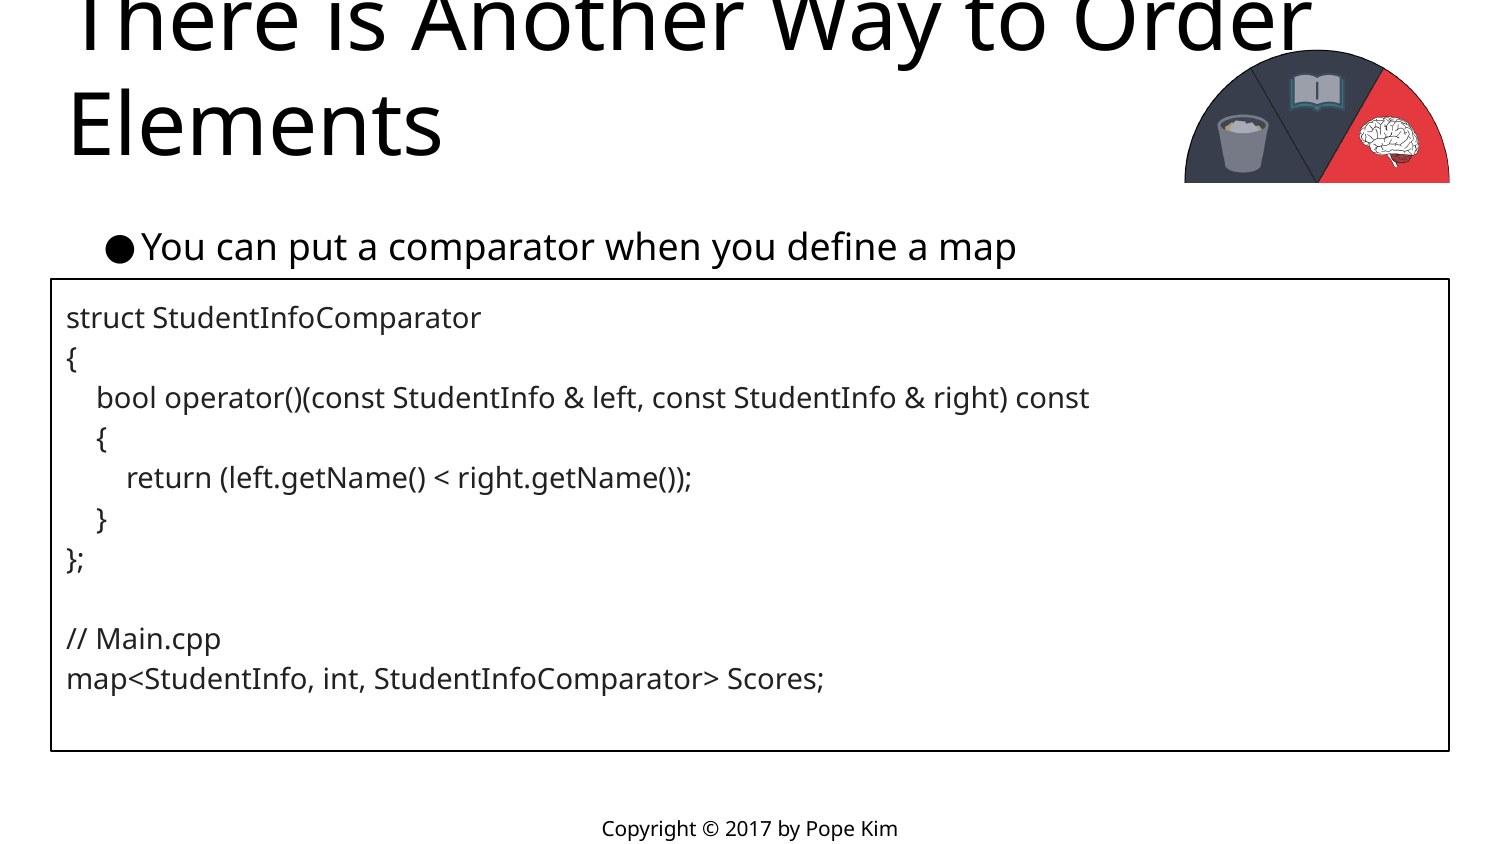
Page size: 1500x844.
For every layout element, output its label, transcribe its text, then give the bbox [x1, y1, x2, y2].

title There is Another Way to Order Elements [51, 51, 1449, 189]
picture [1134, 0, 1500, 183]
list struct StudentInfoComparator { bool operator()(const StudentInfo & left, const StudentInfo & right) const { return (left.getName() < right.getName()); } }; // Main.cpp map<StudentInfo, int, StudentInfoComparator> Scores; [51, 278, 1449, 752]
list You can put a comparator when you define a map [51, 200, 1449, 278]
